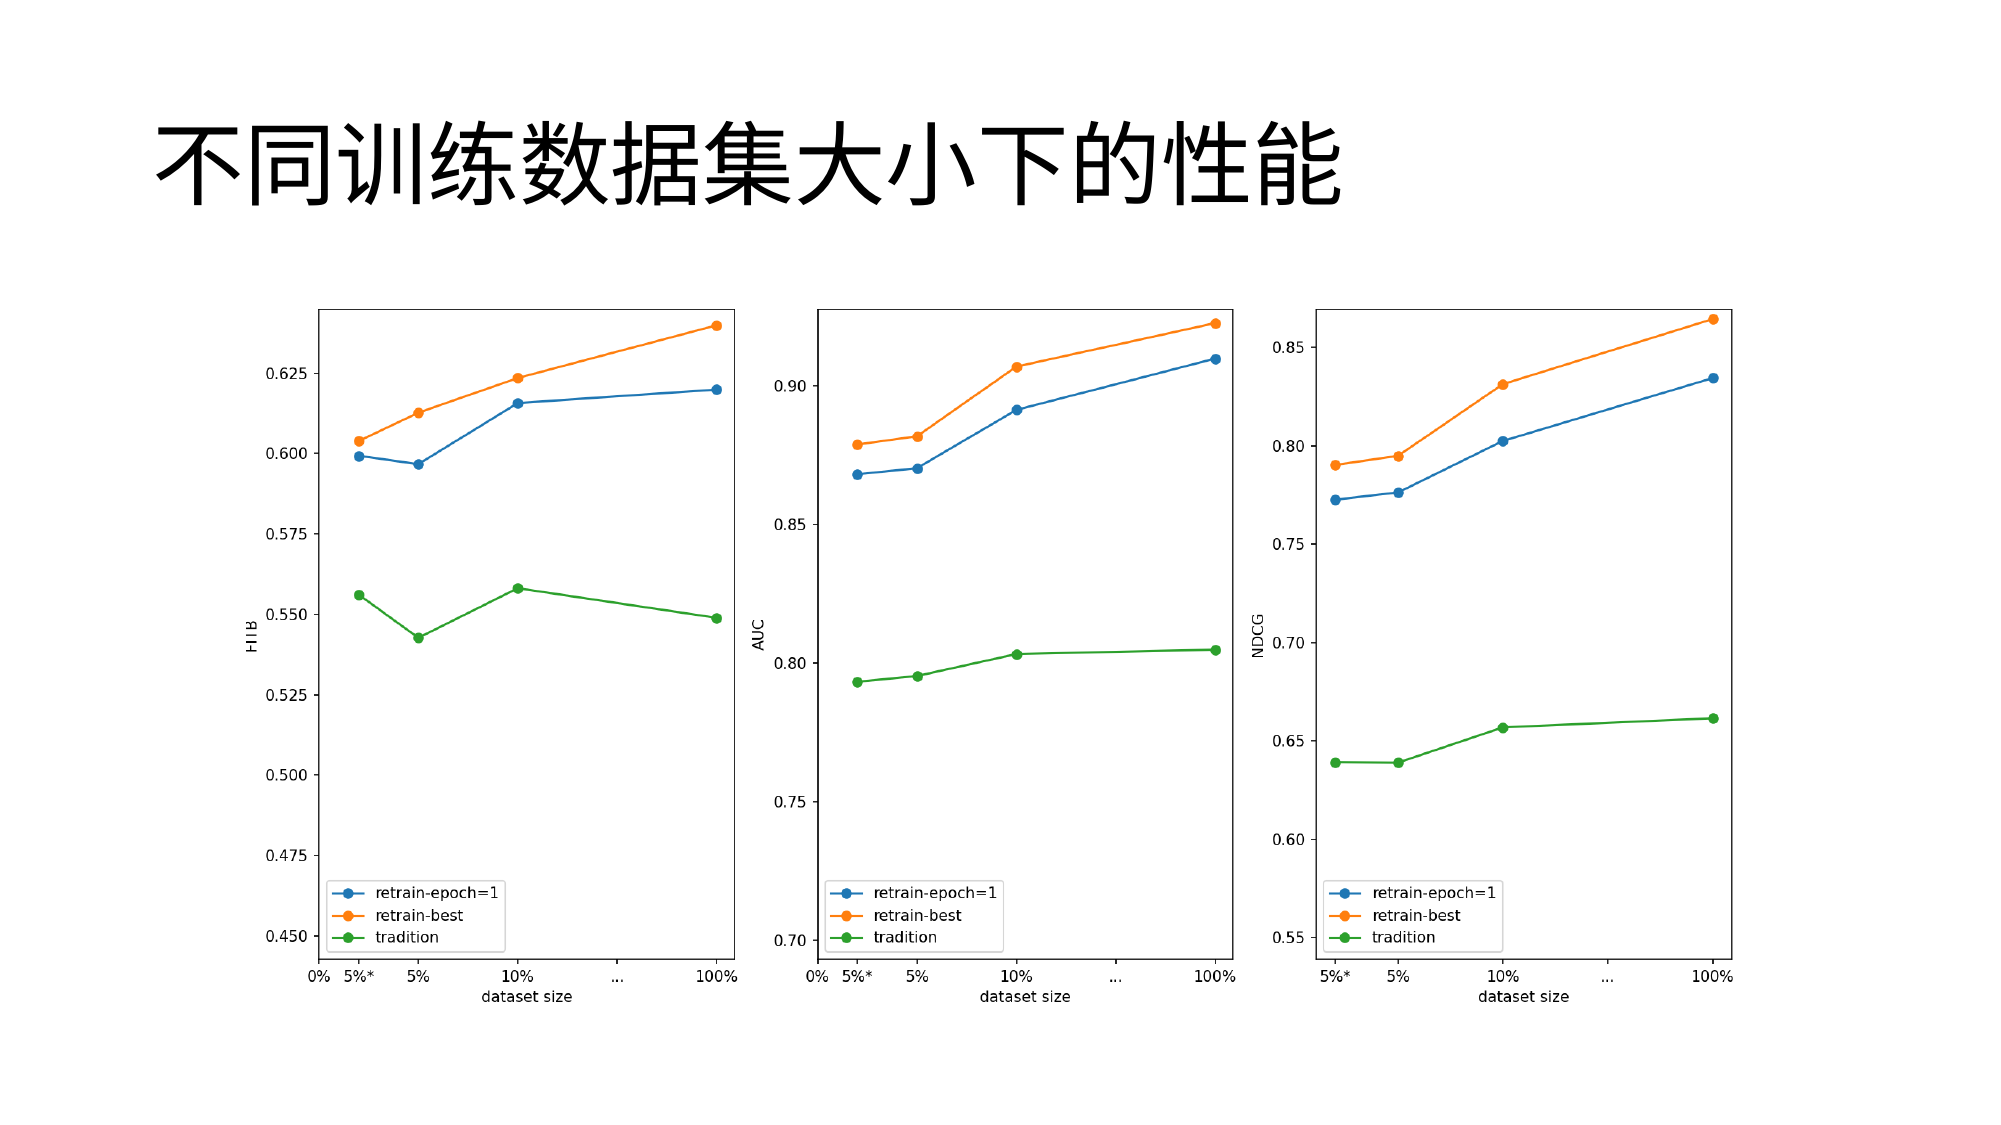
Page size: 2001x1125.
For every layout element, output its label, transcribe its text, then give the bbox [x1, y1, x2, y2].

title 不同训练数据集大小下的性能 [137, 59, 1863, 278]
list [246, 299, 1754, 1014]
